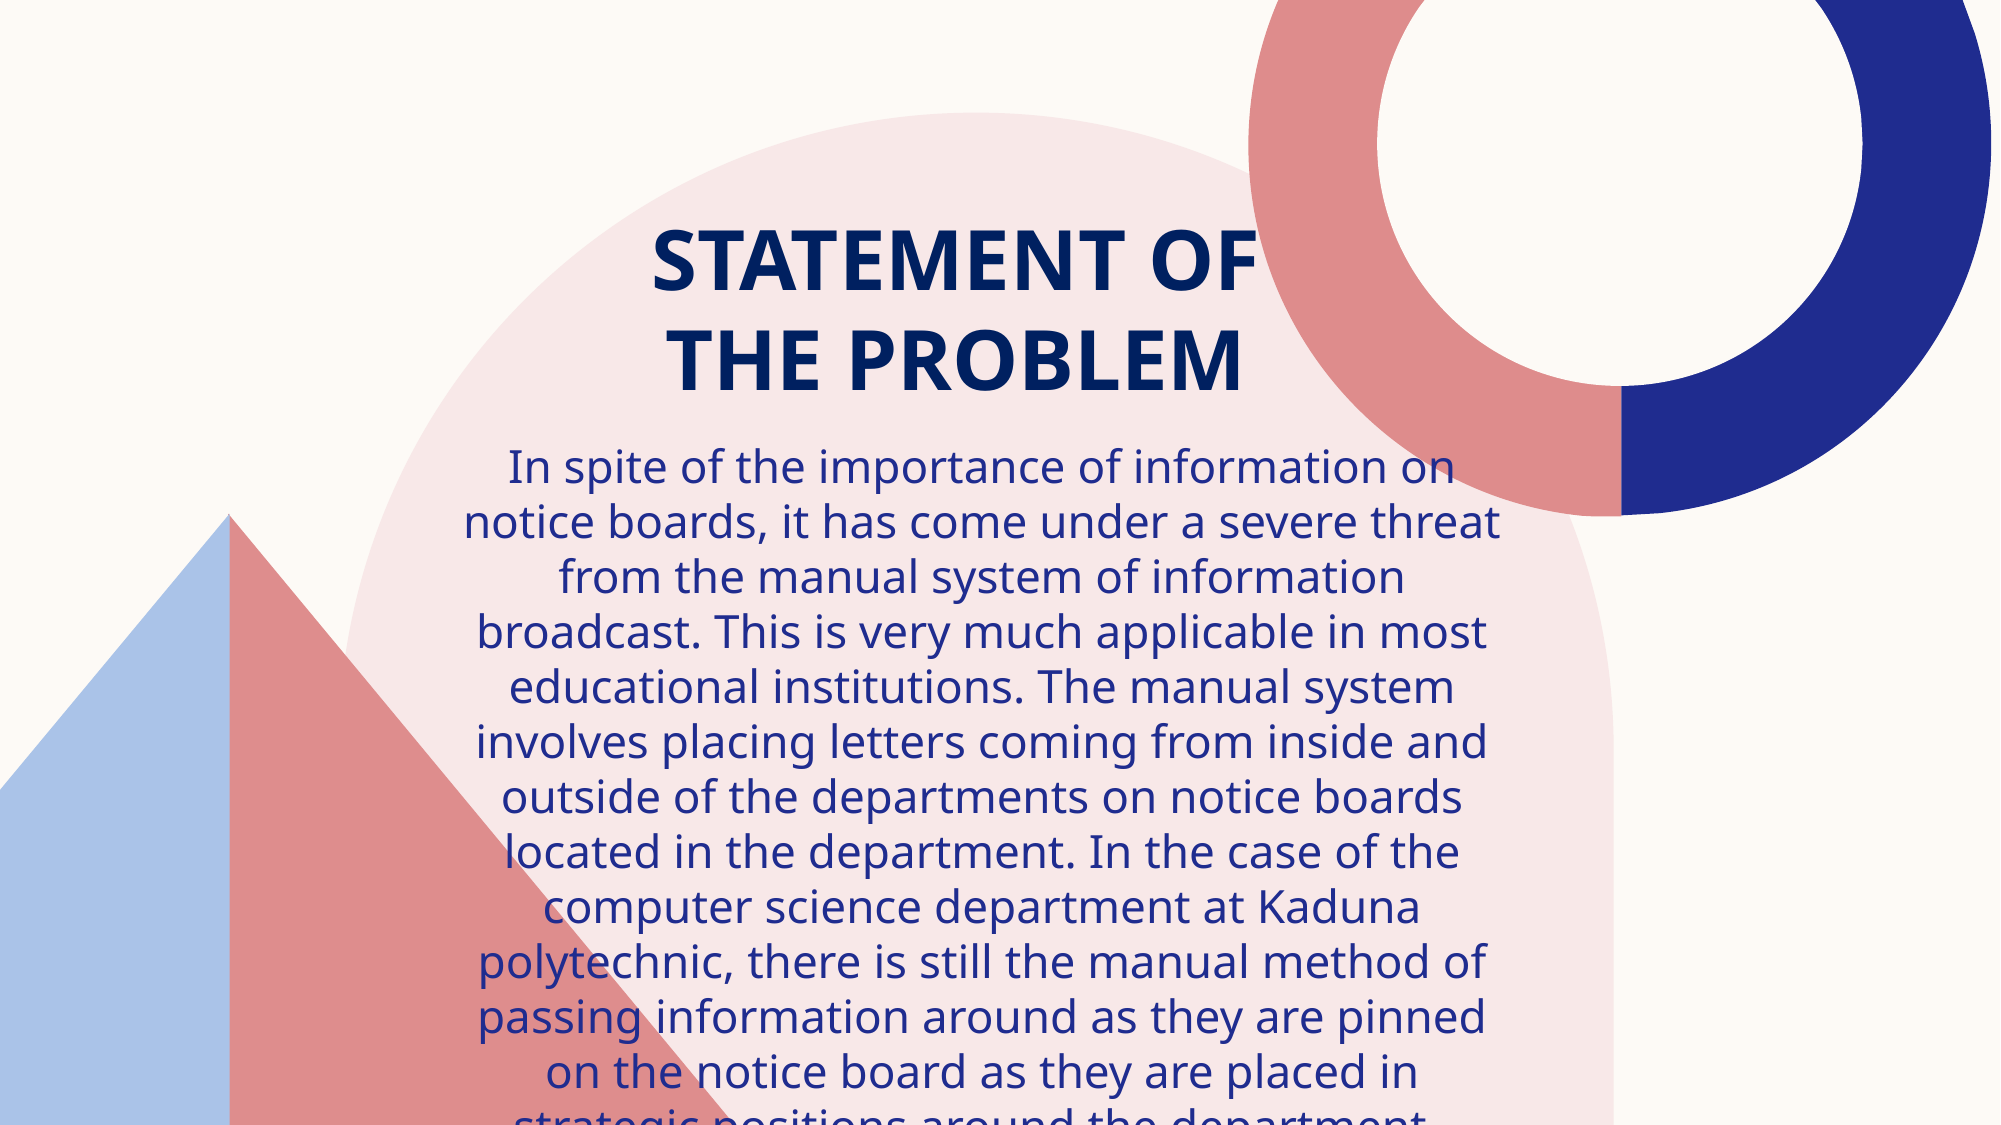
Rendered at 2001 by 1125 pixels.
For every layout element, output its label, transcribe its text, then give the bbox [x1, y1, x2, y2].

list In spite of the importance of information on notice boards, it has come under a severe threat from the manual system of information broadcast. This is very much applicable in most educational institutions. The manual system involves placing letters coming from inside and outside of the departments on notice boards located in the department. In the case of the computer science department at Kaduna polytechnic, there is still the manual method of passing information around as they are pinned on the notice board as they are placed in strategic positions around the department. [457, 438, 1508, 522]
title Statement of the Problem [595, 199, 1317, 326]
